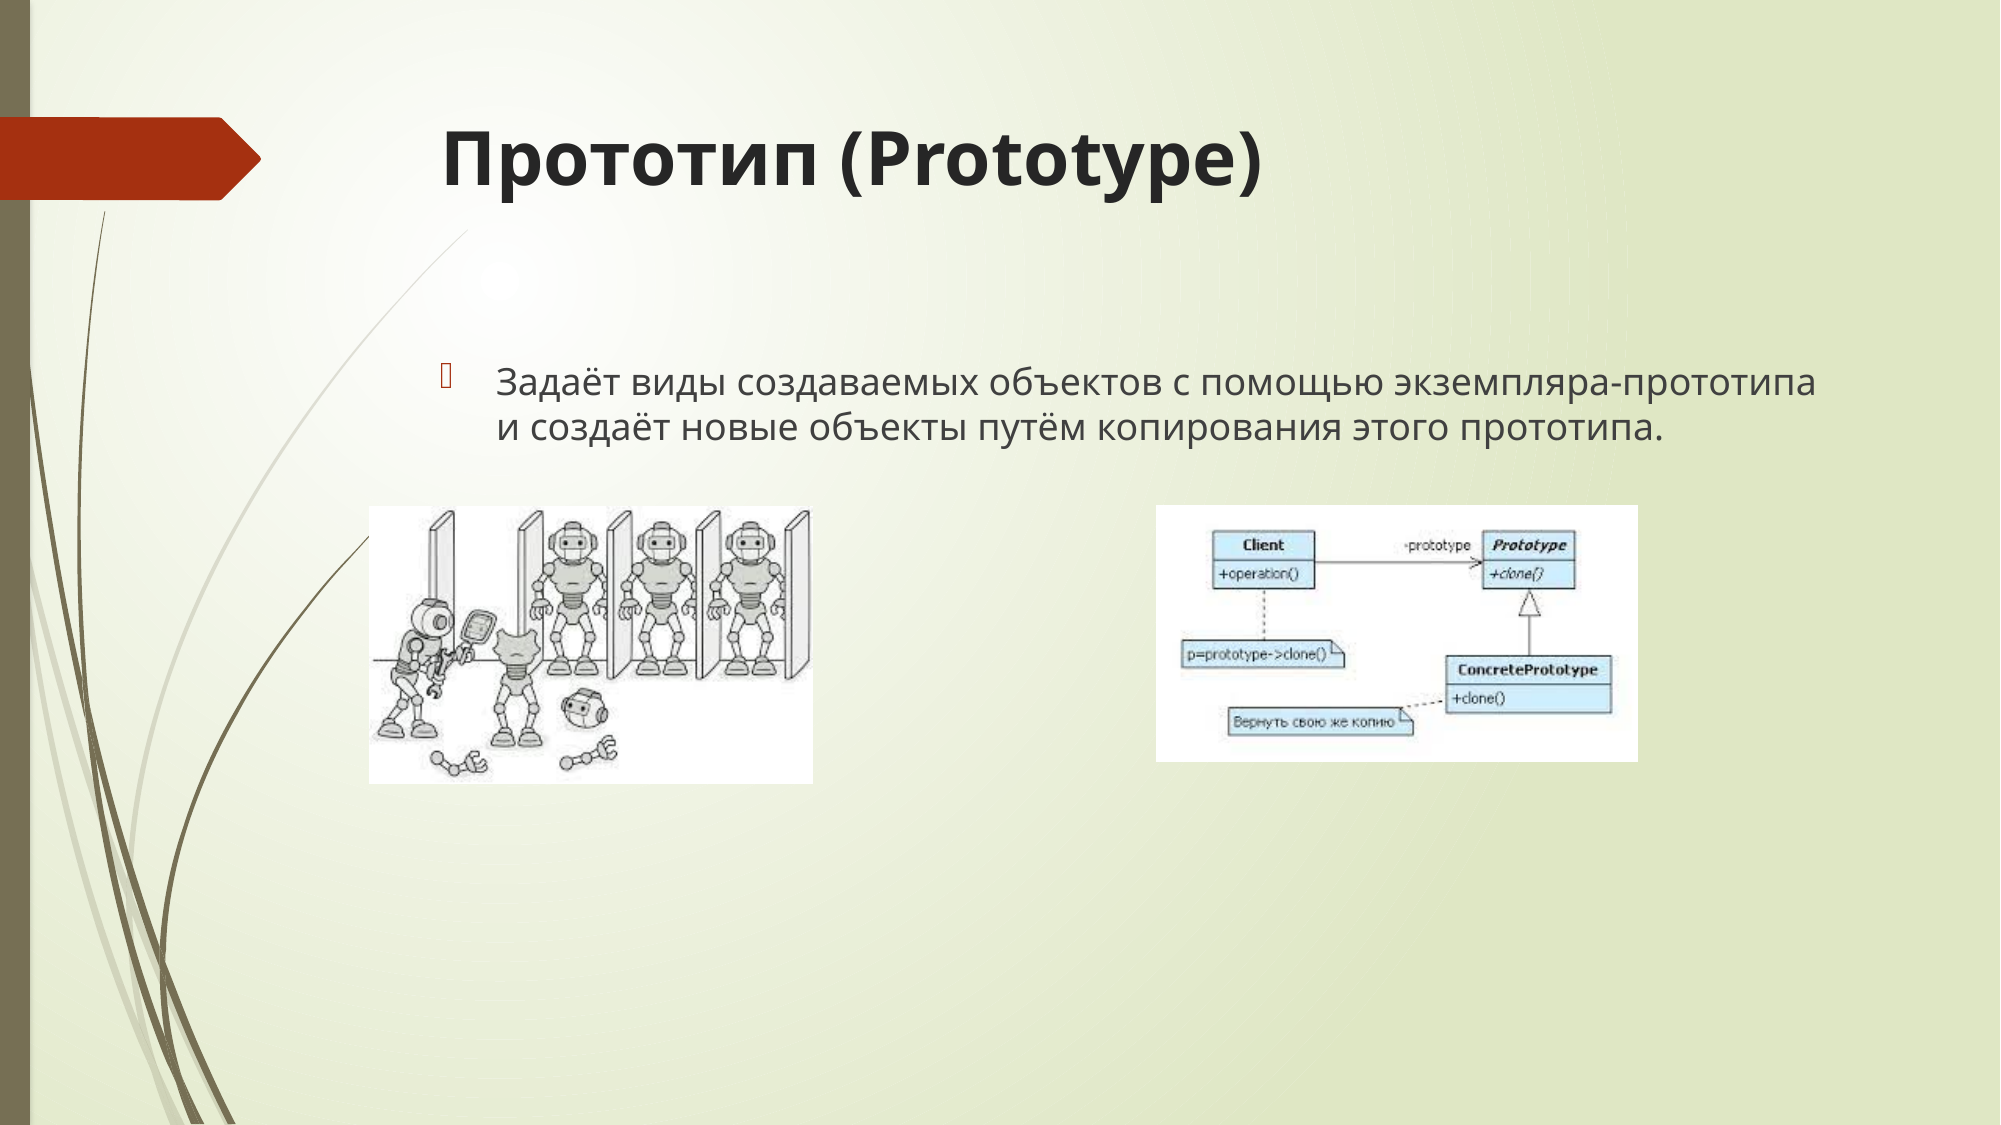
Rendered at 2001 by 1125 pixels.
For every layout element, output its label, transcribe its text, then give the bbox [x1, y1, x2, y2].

picture [368, 506, 813, 784]
title Прототип (Prototype) [425, 102, 1888, 313]
list Задаёт виды создаваемых объектов с помощью экземпляра-прототипа и создаёт новые объекты путём копирования этого прототипа. [424, 350, 1888, 970]
picture [1155, 505, 1638, 762]
